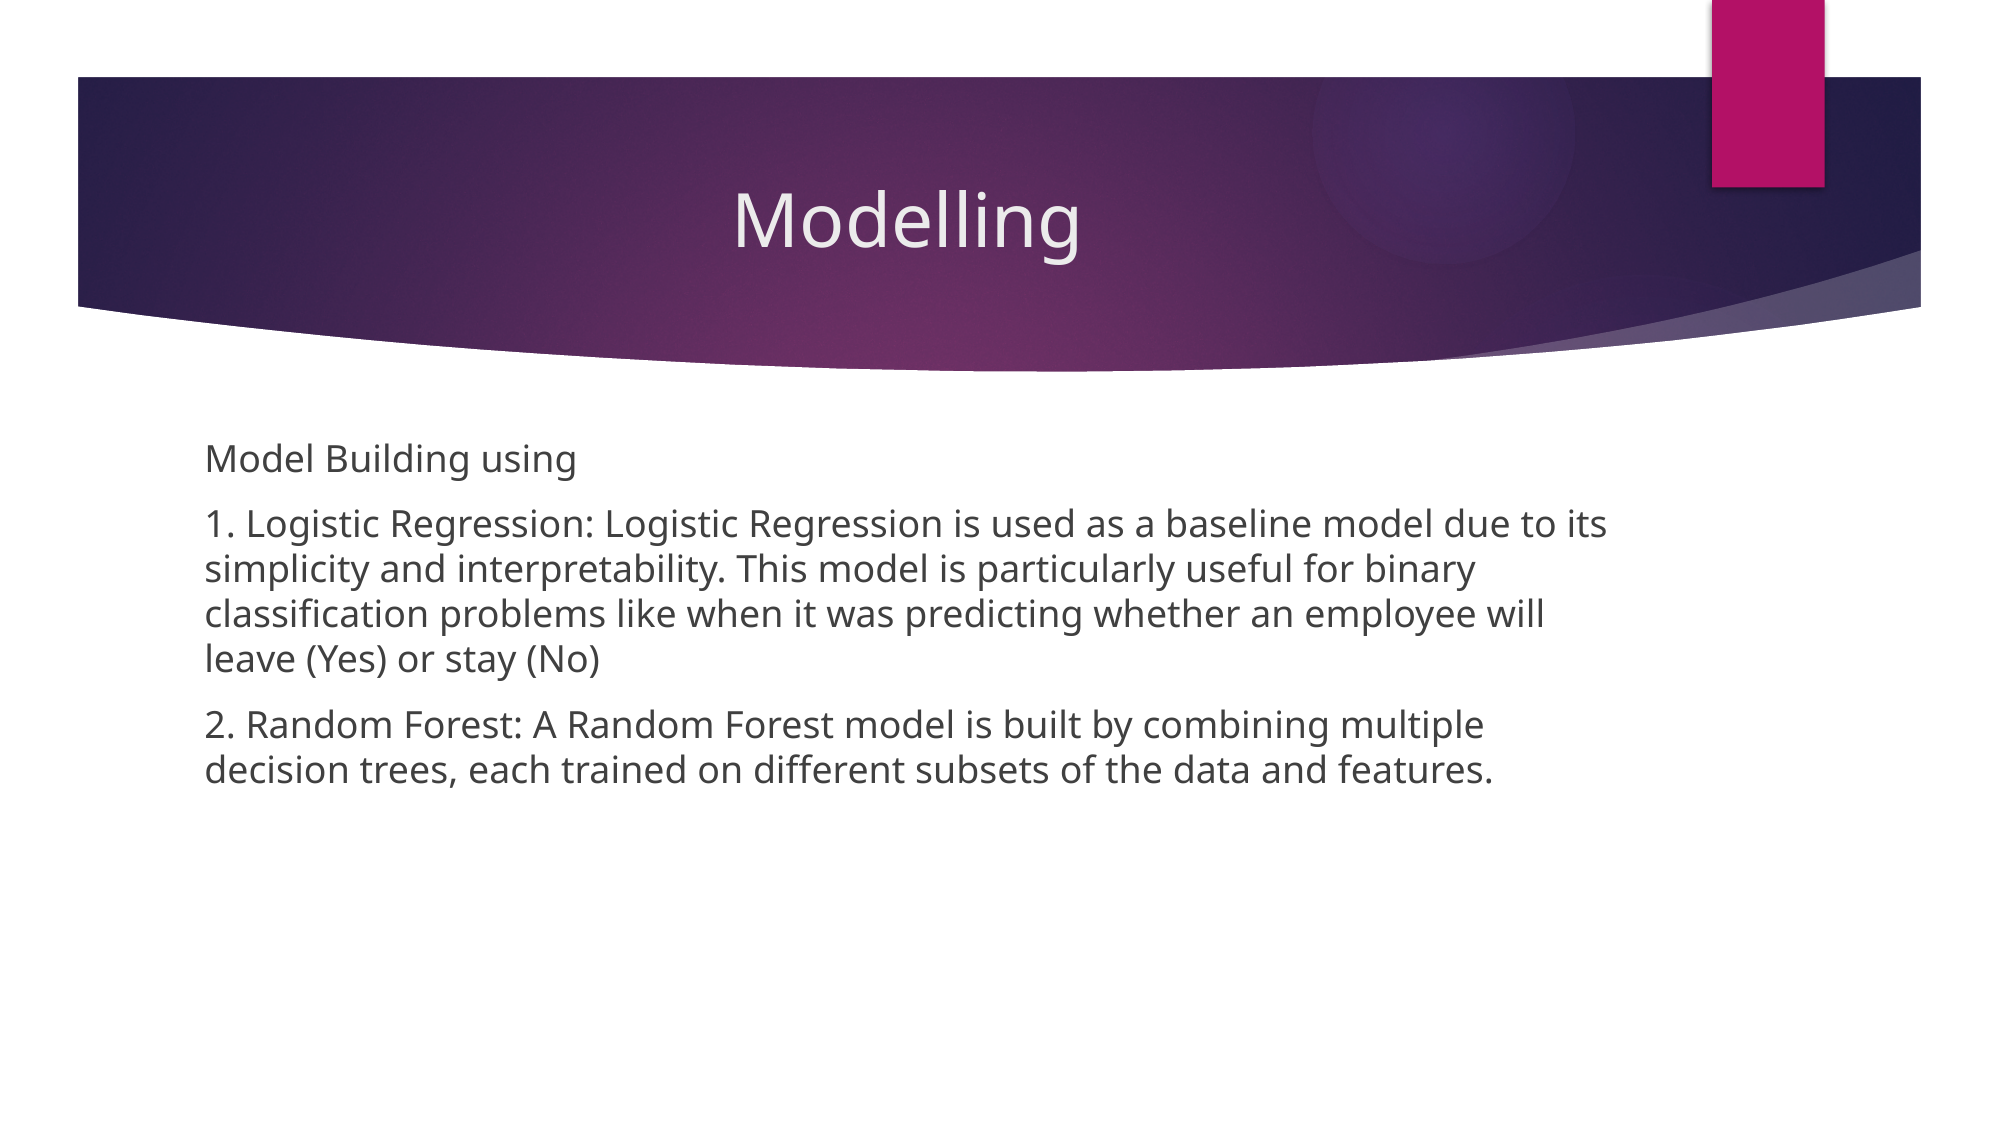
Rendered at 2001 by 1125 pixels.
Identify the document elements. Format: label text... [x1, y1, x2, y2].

title Modelling [189, 159, 1627, 276]
list Model Building using 1. Logistic Regression: Logistic Regression is used as a baseline model due to its simplicity and interpretability. This model is particularly useful for binary classification problems like when it was predicting whether an employee will leave (Yes) or stay (No) 2. Random Forest: A Random Forest model is built by combining multiple decision trees, each trained on different subsets of the data and features. [189, 427, 1638, 988]
